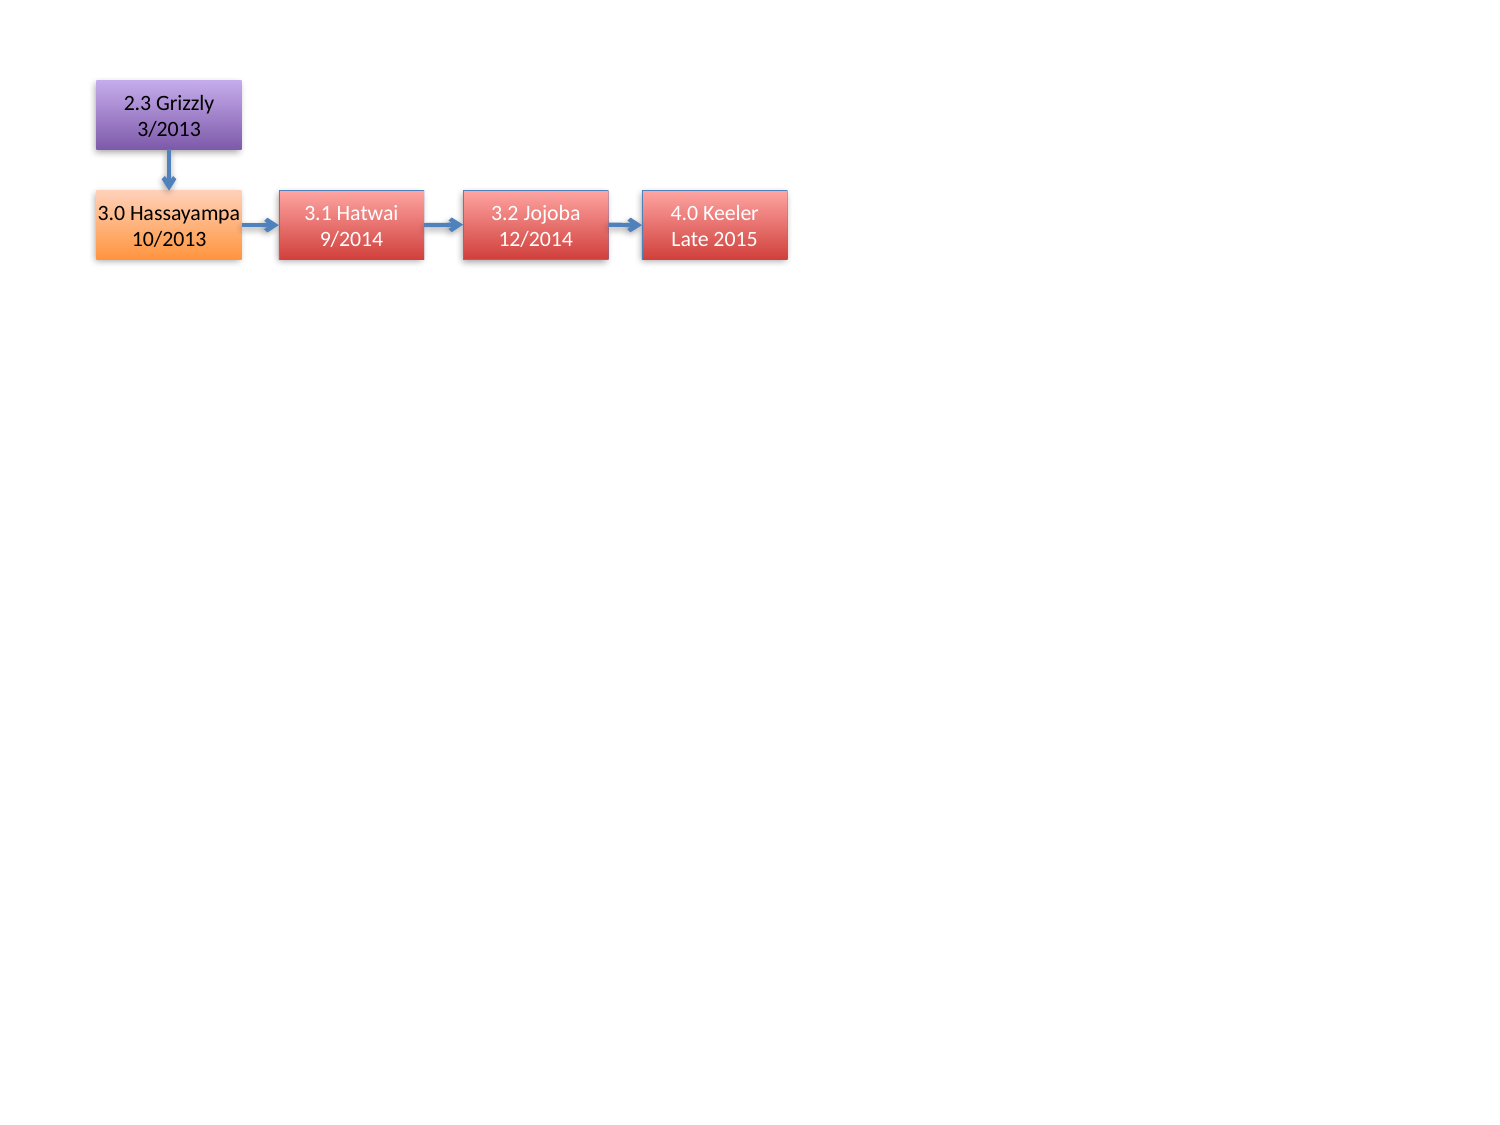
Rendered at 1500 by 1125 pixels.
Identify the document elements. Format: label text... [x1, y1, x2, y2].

text_box 3.2 Jojoba 12/2014 [463, 190, 609, 260]
text_box 4.0 Keeler Late 2015 [641, 190, 788, 260]
text_box 2.3 Grizzly 3/2013 [96, 80, 242, 150]
text_box 3.0 Hassayampa 10/2013 [96, 190, 242, 260]
text_box 3.1 Hatwai 9/2014 [278, 190, 425, 260]
